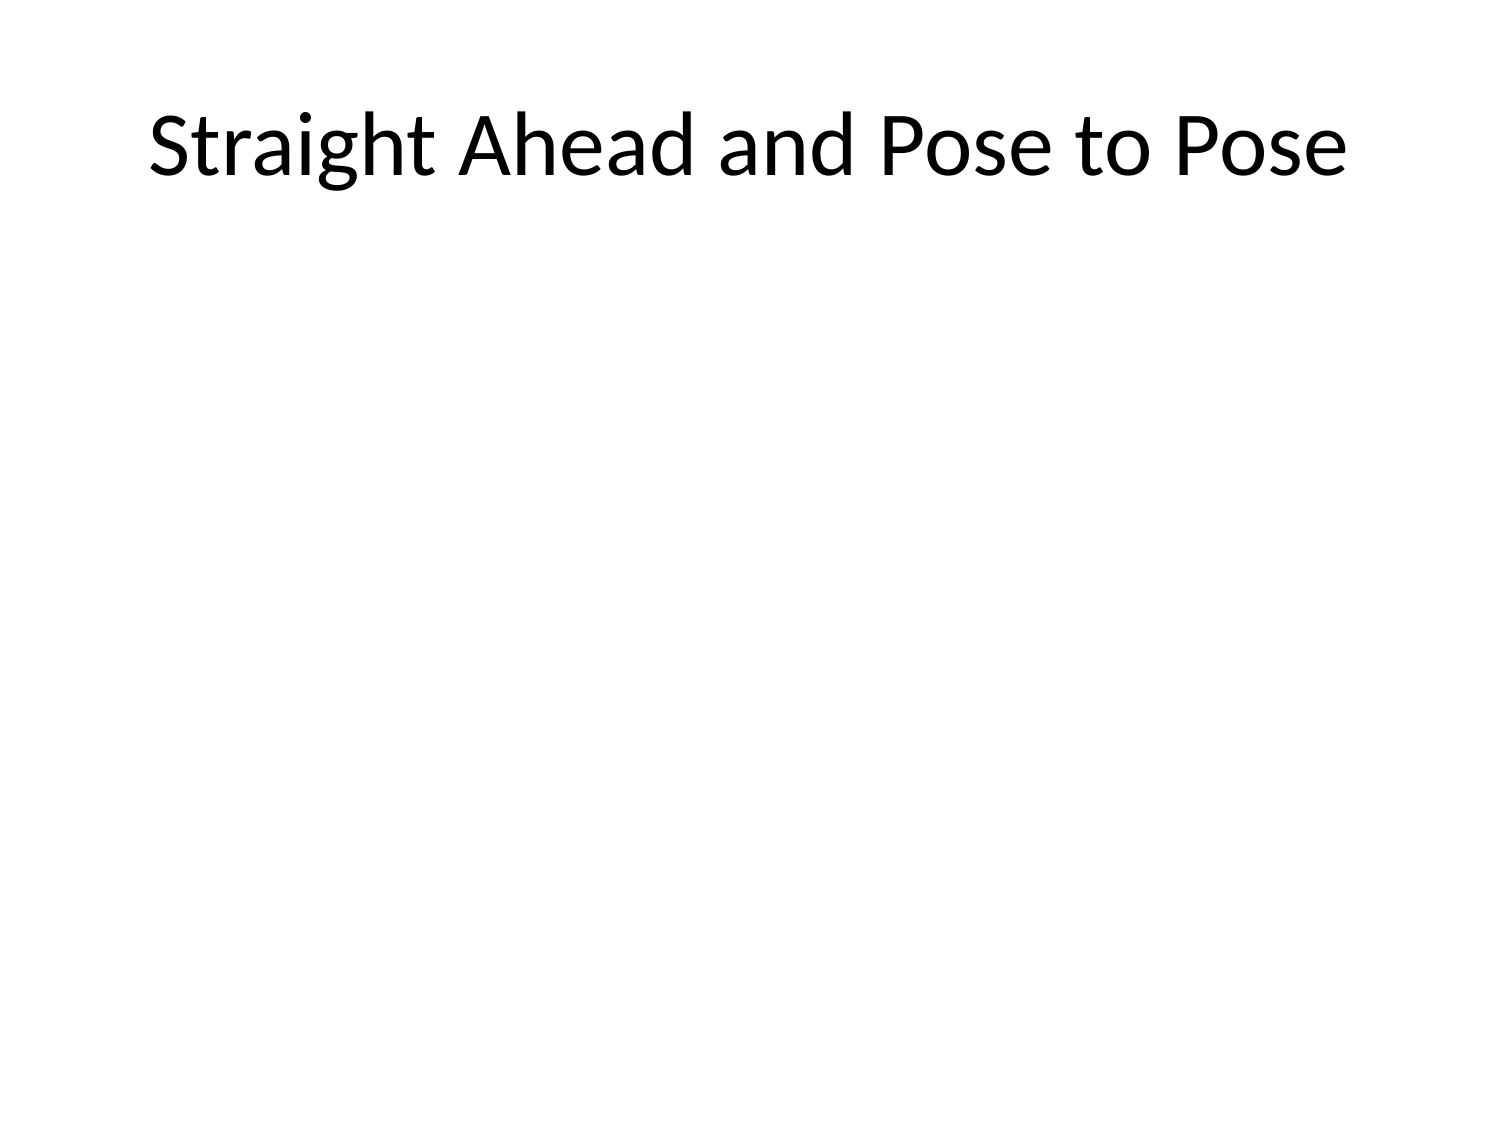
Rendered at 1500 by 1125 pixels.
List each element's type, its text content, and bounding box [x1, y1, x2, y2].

title Straight Ahead and Pose to Pose [75, 45, 1425, 233]
